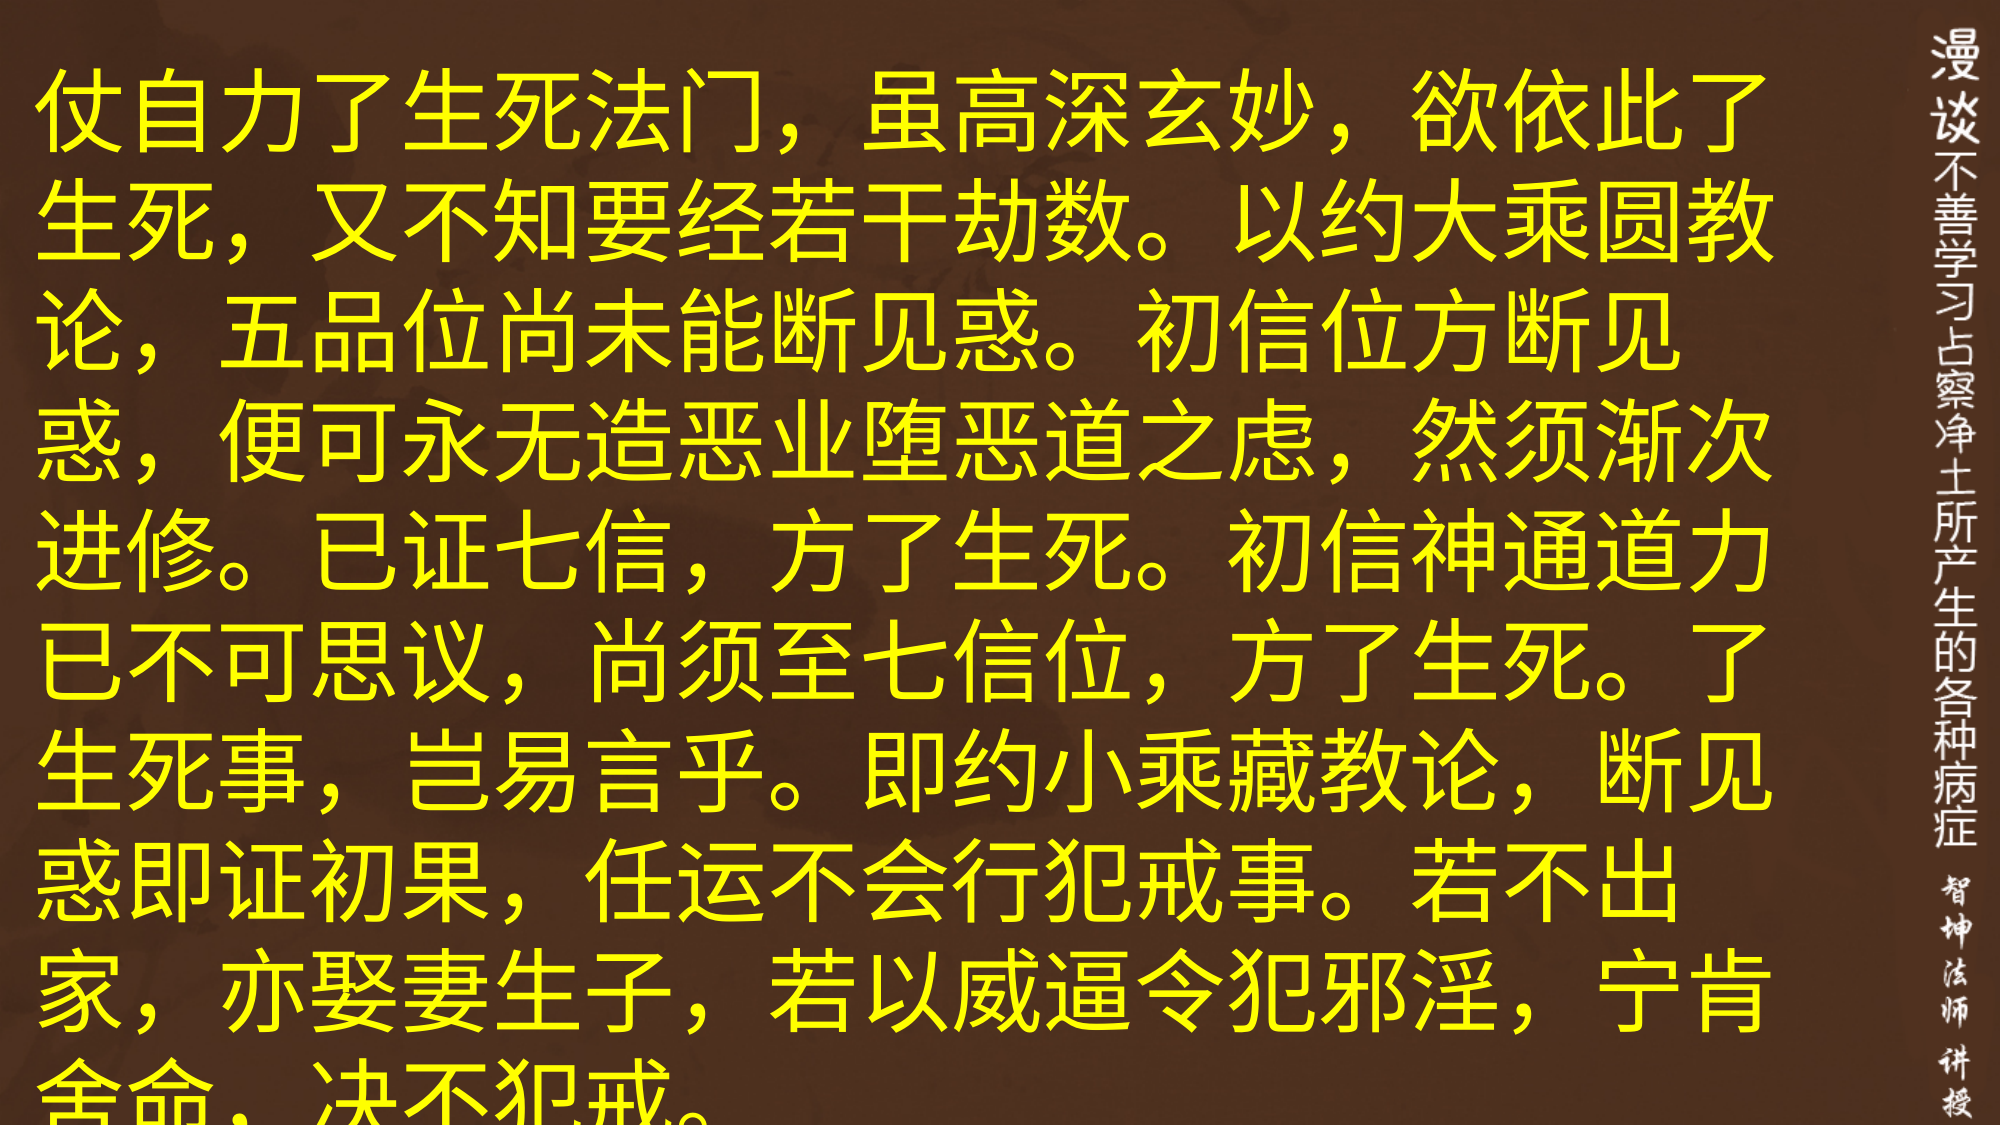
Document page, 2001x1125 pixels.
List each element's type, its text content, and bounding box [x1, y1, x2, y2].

picture [0, 0, 2000, 1125]
text_box 仗自力了生死法门，虽高深玄妙，欲依此了生死，又不知要经若干劫数。以约大乘圆教论，五品位尚未能断见惑。初信位方断见惑，便可永无造恶业堕恶道之虑，然须渐次进修。已证七信，方了生死。初信神通道力已不可思议，尚须至七信位，方了生死。了生死事，岂易言乎。即约小乘藏教论，断见惑即证初果，任运不会行犯戒事。若不出家，亦娶妻生子，若以威逼令犯邪淫，宁肯舍命，决不犯戒。 [18, 46, 1884, 1125]
